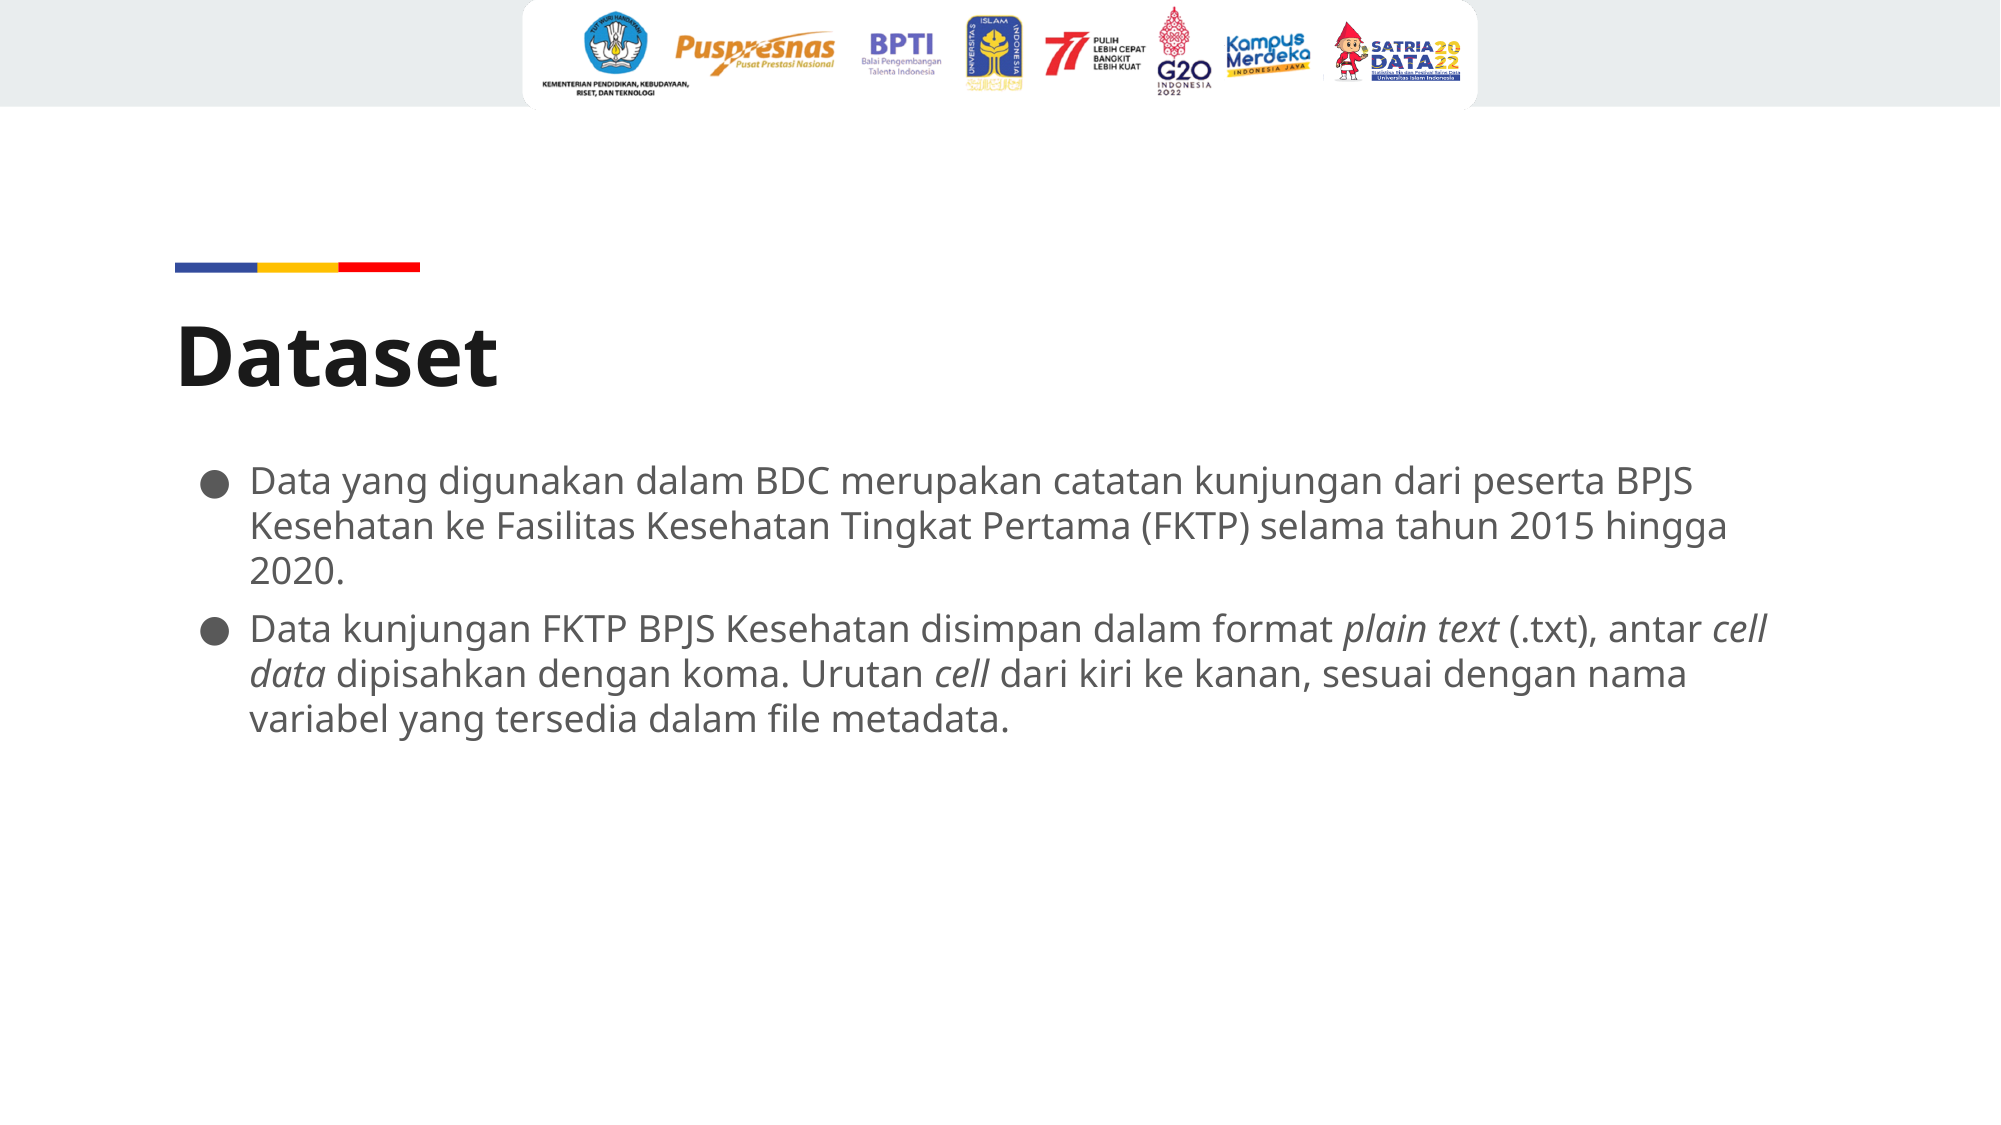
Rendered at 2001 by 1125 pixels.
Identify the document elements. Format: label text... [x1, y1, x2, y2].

list Data yang digunakan dalam BDC merupakan catatan kunjungan dari peserta BPJS Kesehatan ke Fasilitas Kesehatan Tingkat Pertama (FKTP) selama tahun 2015 hingga 2020. Data kunjungan FKTP BPJS Kesehatan disimpan dalam format plain text (.txt), antar cell data dipisahkan dengan koma. Urutan cell dari kiri ke kanan, sesuai dengan nama variabel yang tersedia dalam file metadata. [159, 442, 1842, 1039]
title Dataset [159, 288, 1842, 406]
picture [522, 0, 1478, 112]
